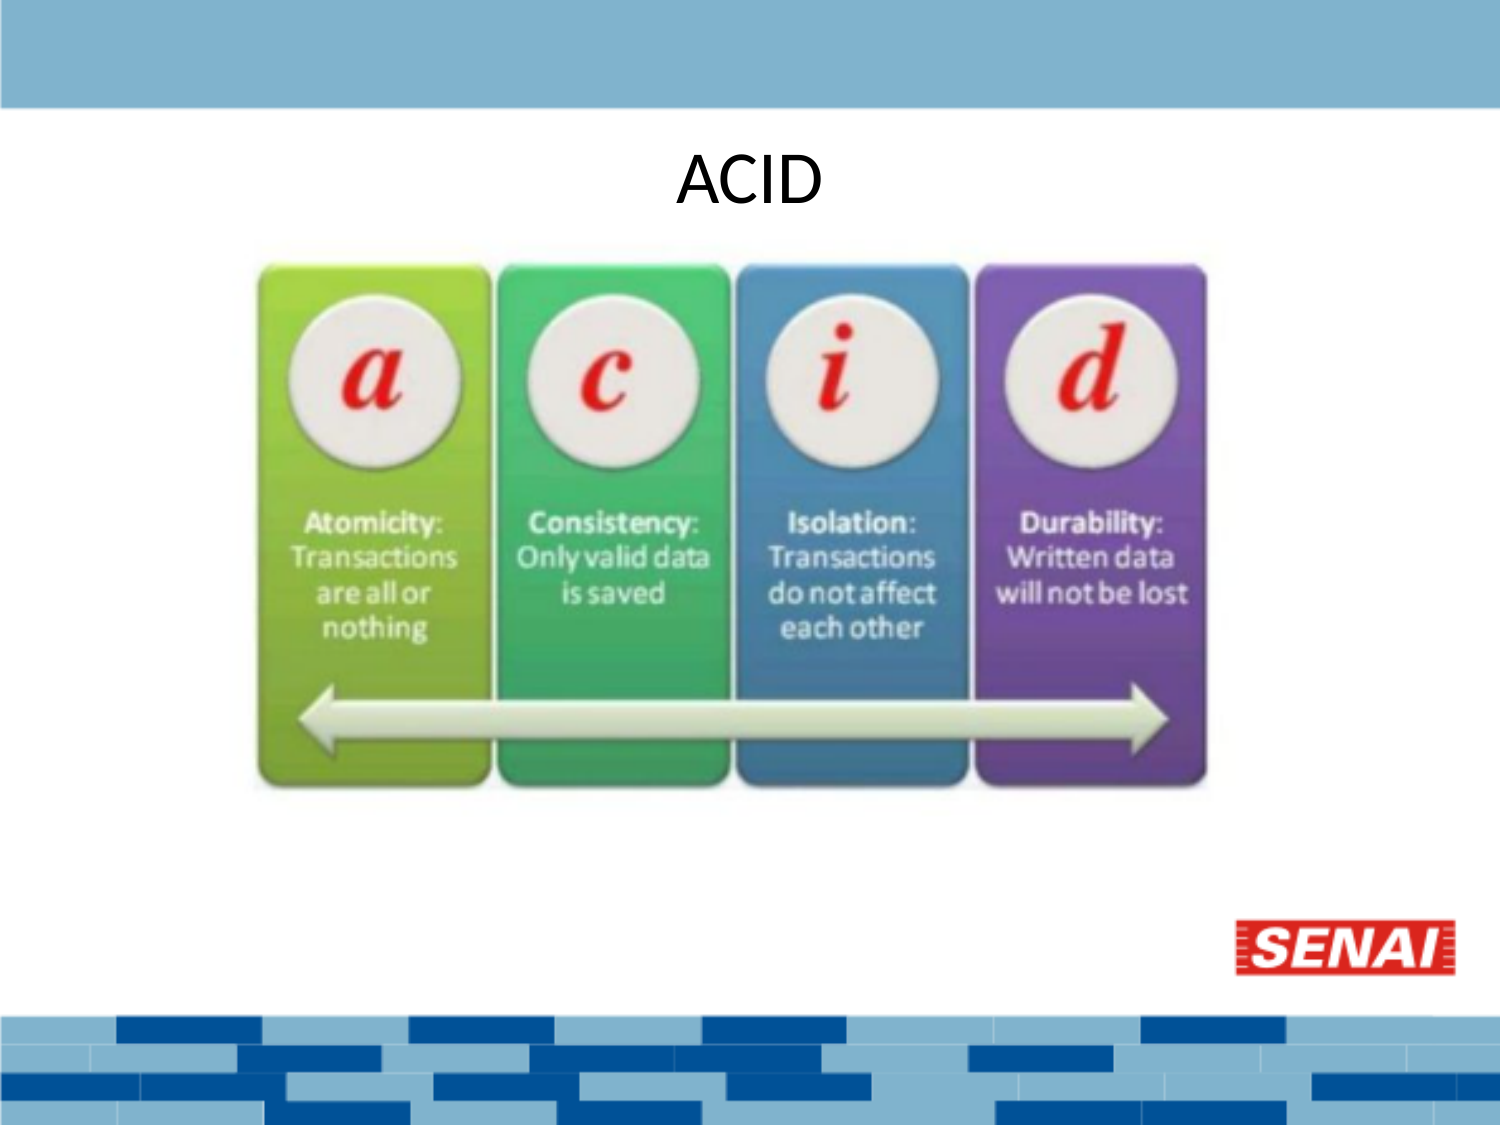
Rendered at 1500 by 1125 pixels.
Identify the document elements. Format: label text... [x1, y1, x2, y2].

title ACID [75, 79, 1425, 268]
picture [0, 0, 1500, 1125]
